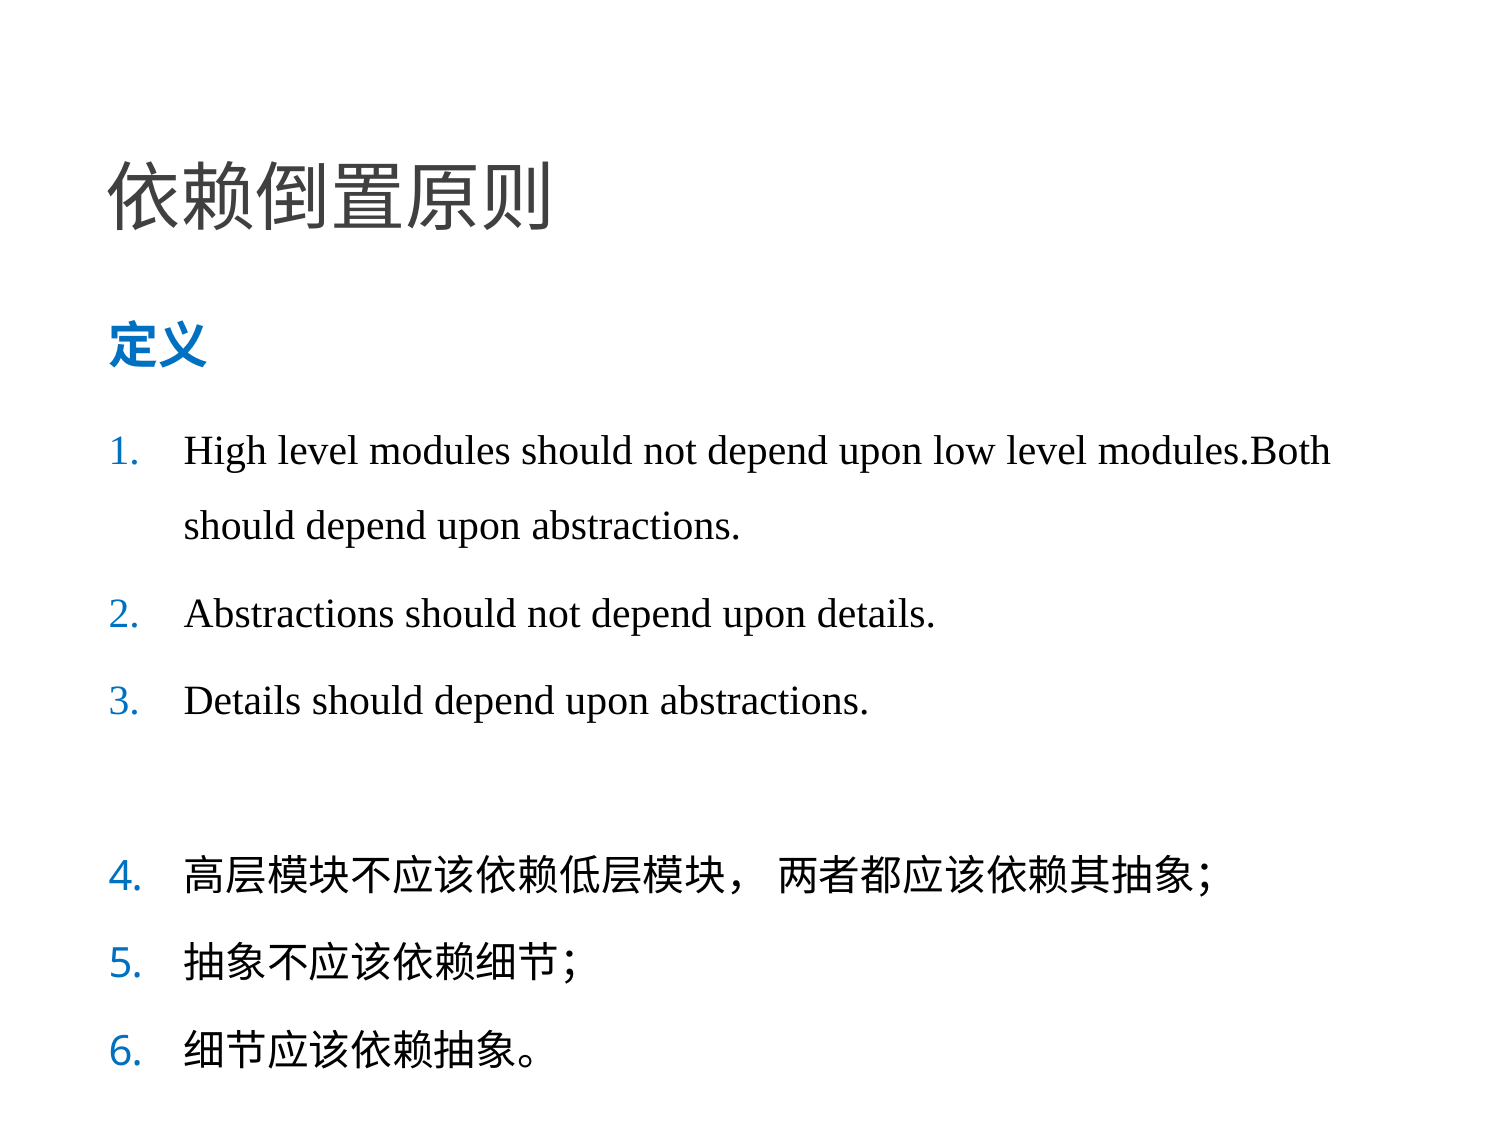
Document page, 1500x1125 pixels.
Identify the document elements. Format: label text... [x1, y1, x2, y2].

text_box 定义 High level modules should not depend upon low level modules.Both should depend upon abstractions. Abstractions should not depend upon details. Details should depend upon abstractions. 高层模块不应该依赖低层模块， 两者都应该依赖其抽象； 抽象不应该依赖细节； 细节应该依赖抽象。 [93, 299, 1461, 1125]
text_box 依赖倒置原则 [93, 108, 1388, 272]
